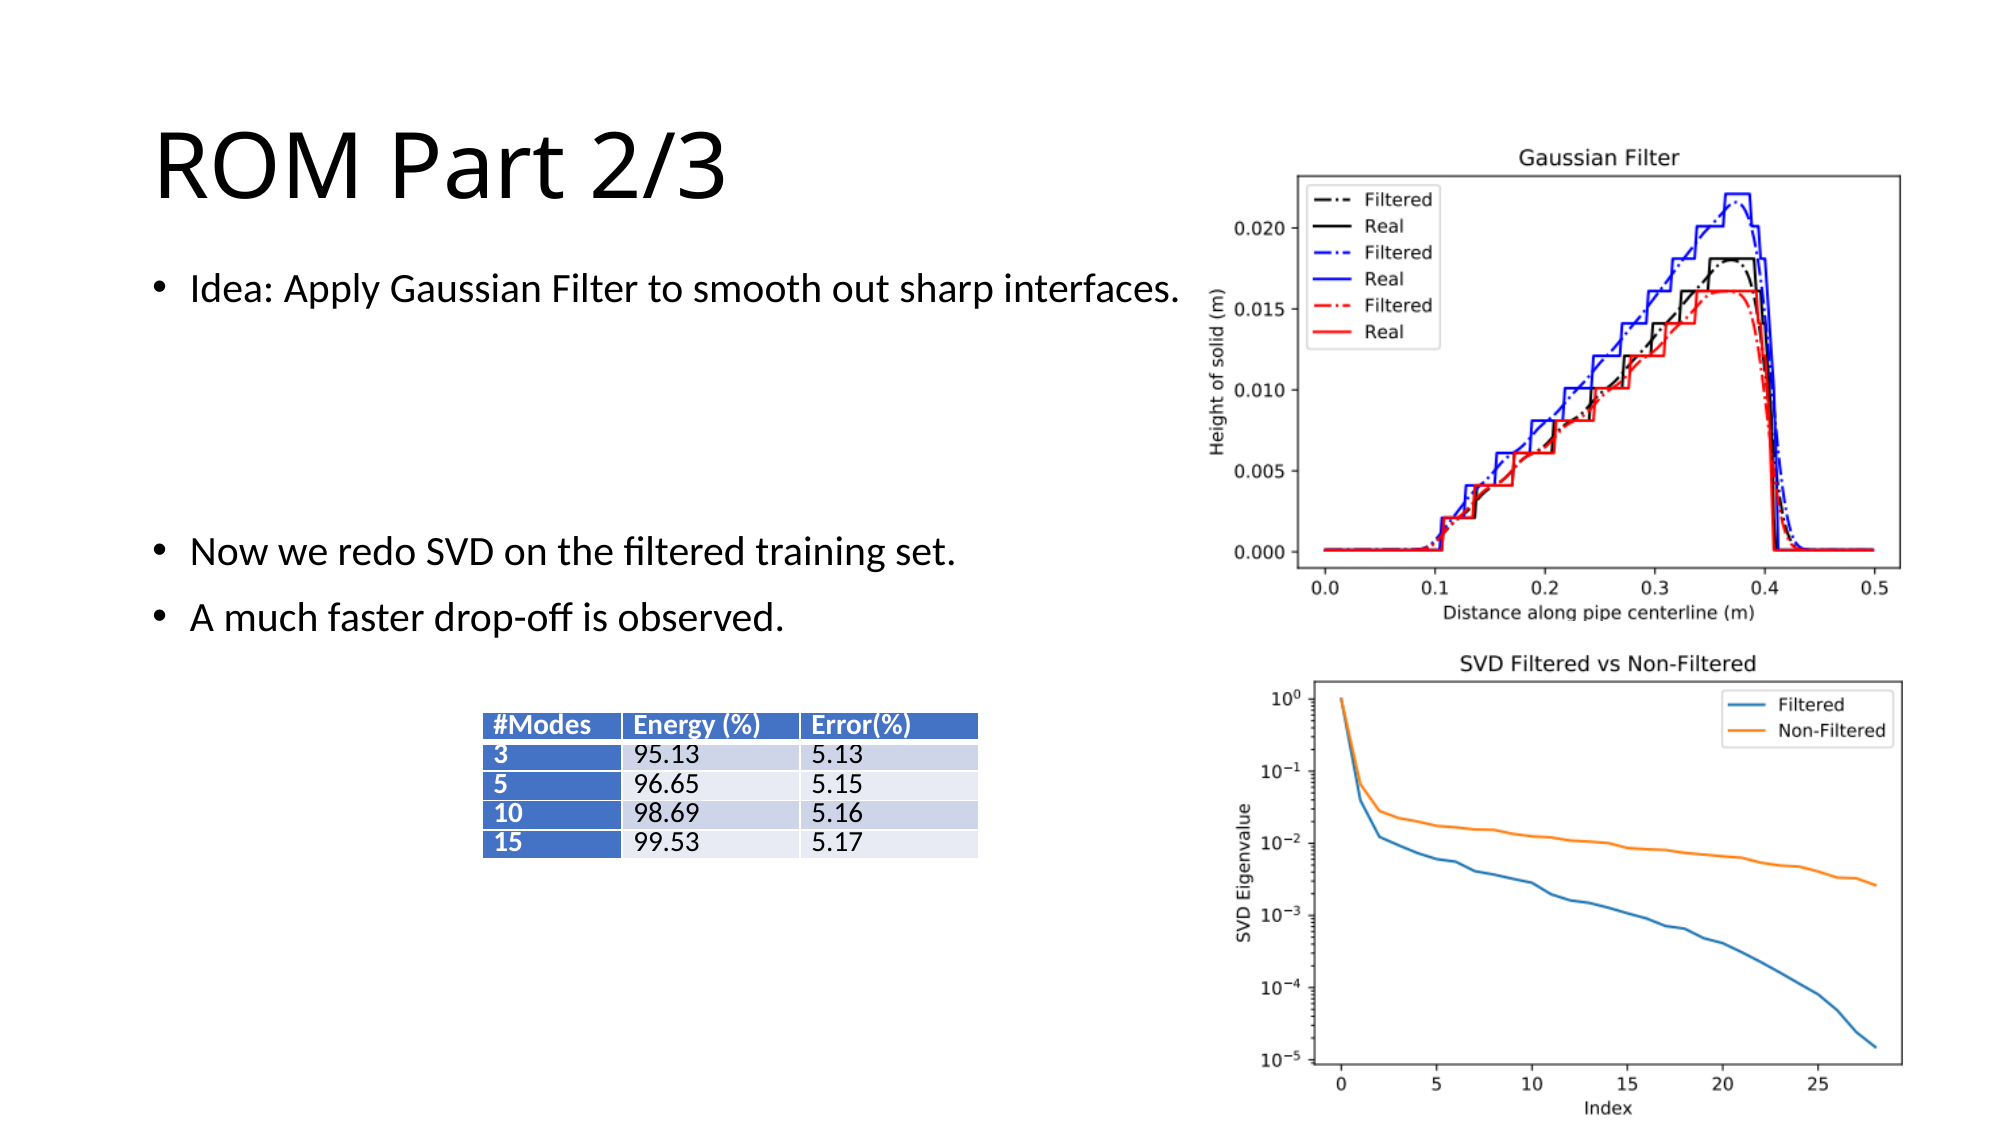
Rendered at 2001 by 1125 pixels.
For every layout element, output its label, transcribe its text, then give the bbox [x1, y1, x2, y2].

table_cell 96.65 [623, 772, 799, 800]
table_cell 5 [483, 772, 621, 800]
title ROM Part 2/3 [137, 59, 1863, 258]
table_cell 95.13 [623, 745, 799, 770]
picture [1200, 114, 1976, 1125]
table_header Error(%) [801, 713, 978, 739]
table_cell 99.53 [623, 831, 799, 858]
table_cell 98.69 [623, 801, 799, 829]
table_cell 5.16 [801, 801, 978, 829]
table_cell 3 [483, 745, 621, 770]
table_header Energy (%) [623, 713, 799, 739]
table_header #Modes [483, 713, 621, 739]
table_cell 10 [483, 801, 621, 829]
table_cell 15 [483, 831, 621, 858]
table_cell 5.15 [801, 772, 978, 800]
table_cell 5.13 [801, 745, 978, 770]
list Idea: Apply Gaussian Filter to smooth out sharp interfaces. Now we redo SVD on the filtered training set. A much faster drop-off is observed. [137, 258, 1220, 1014]
table_cell 5.17 [801, 831, 978, 858]
